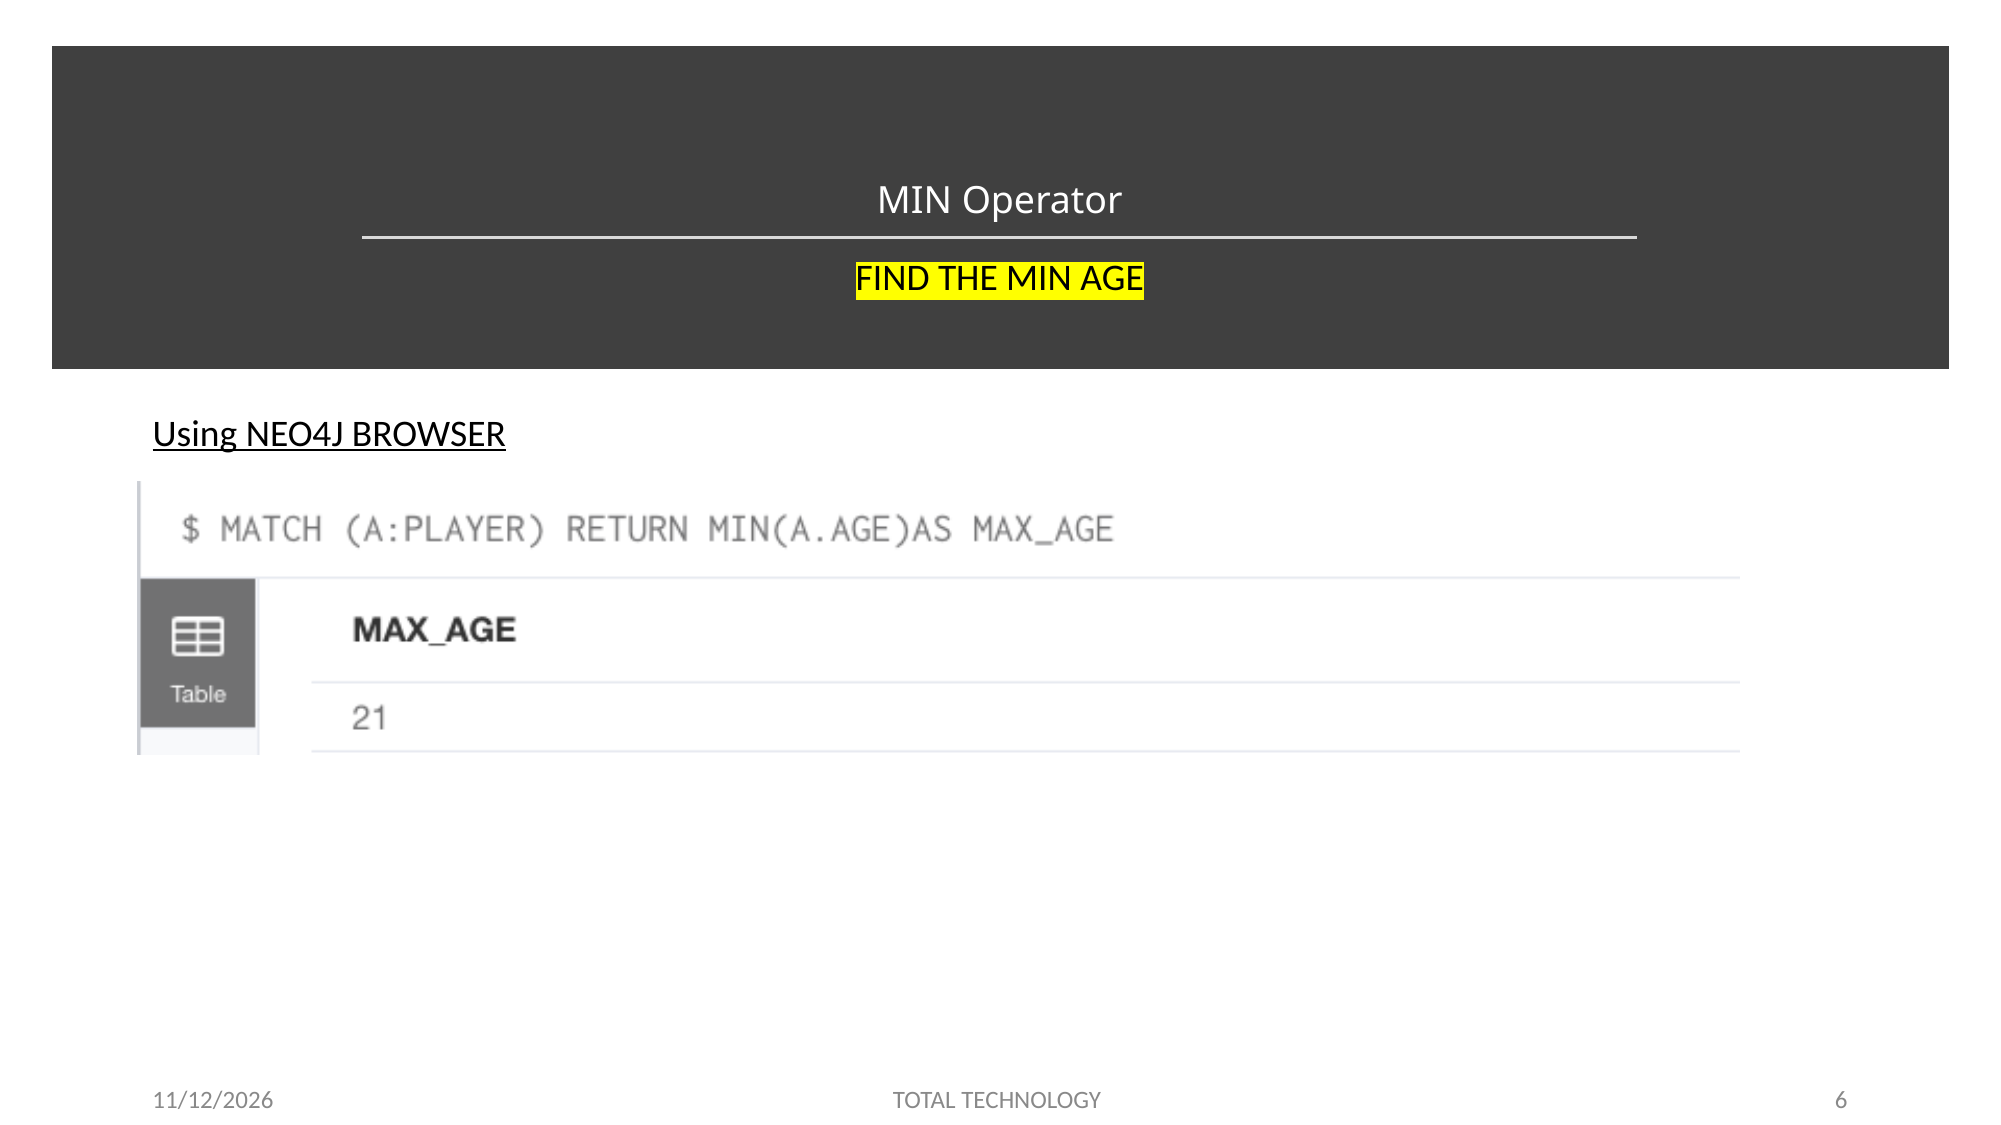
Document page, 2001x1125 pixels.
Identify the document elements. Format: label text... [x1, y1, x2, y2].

slide_number 6 [1412, 1069, 1863, 1125]
picture [137, 481, 1740, 755]
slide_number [137, 1069, 588, 1125]
title MIN Operator [86, 76, 1914, 230]
footer TOTAL TECHNOLOGY [662, 1069, 1338, 1125]
list FIND THE MIN AGE [249, 250, 1750, 320]
text_box [61, 55, 1939, 360]
text_box Using NEO4J BROWSER [137, 401, 1939, 552]
